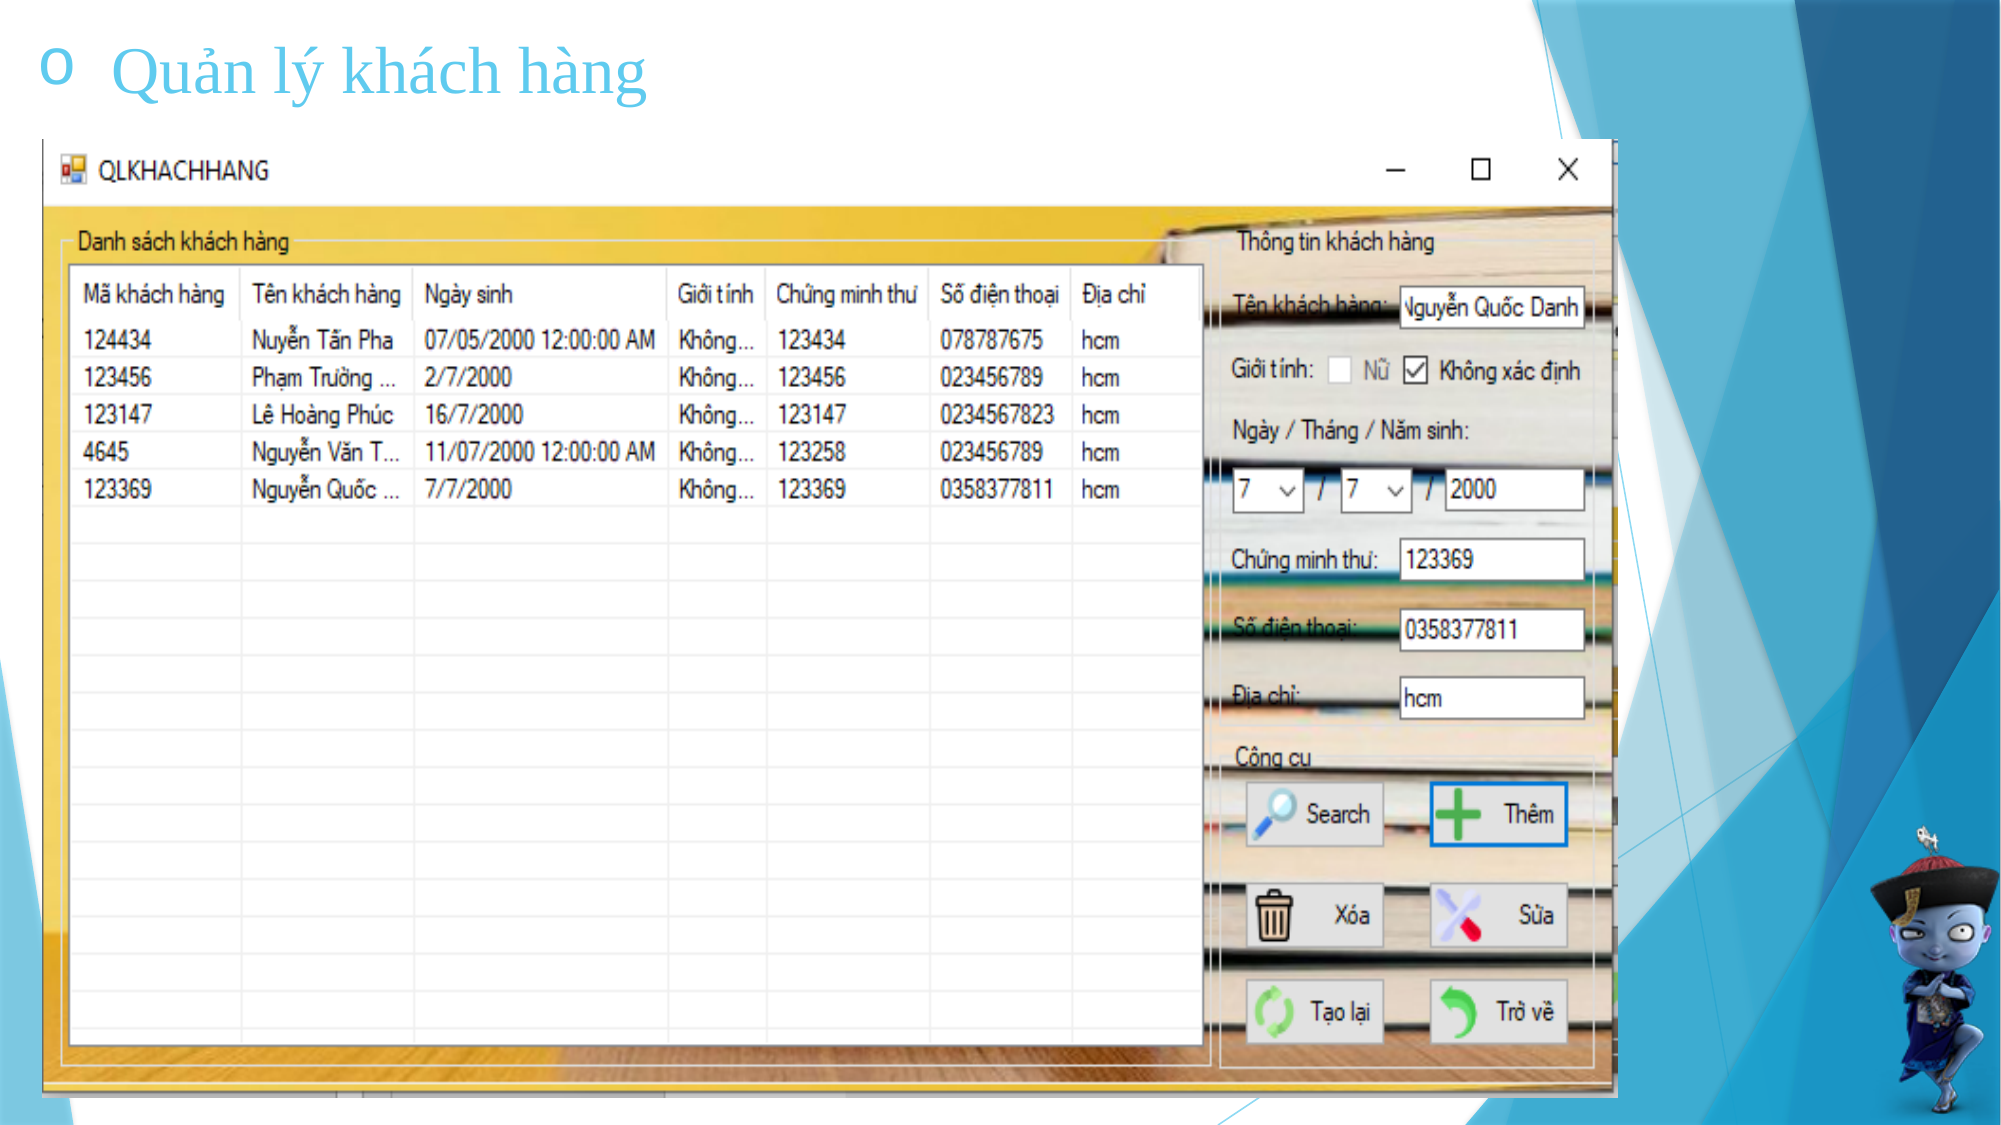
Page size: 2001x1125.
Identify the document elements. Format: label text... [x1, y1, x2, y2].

picture [41, 138, 1619, 1098]
title Quản lý khách hàng [21, 19, 1747, 140]
picture [1790, 824, 2000, 1125]
